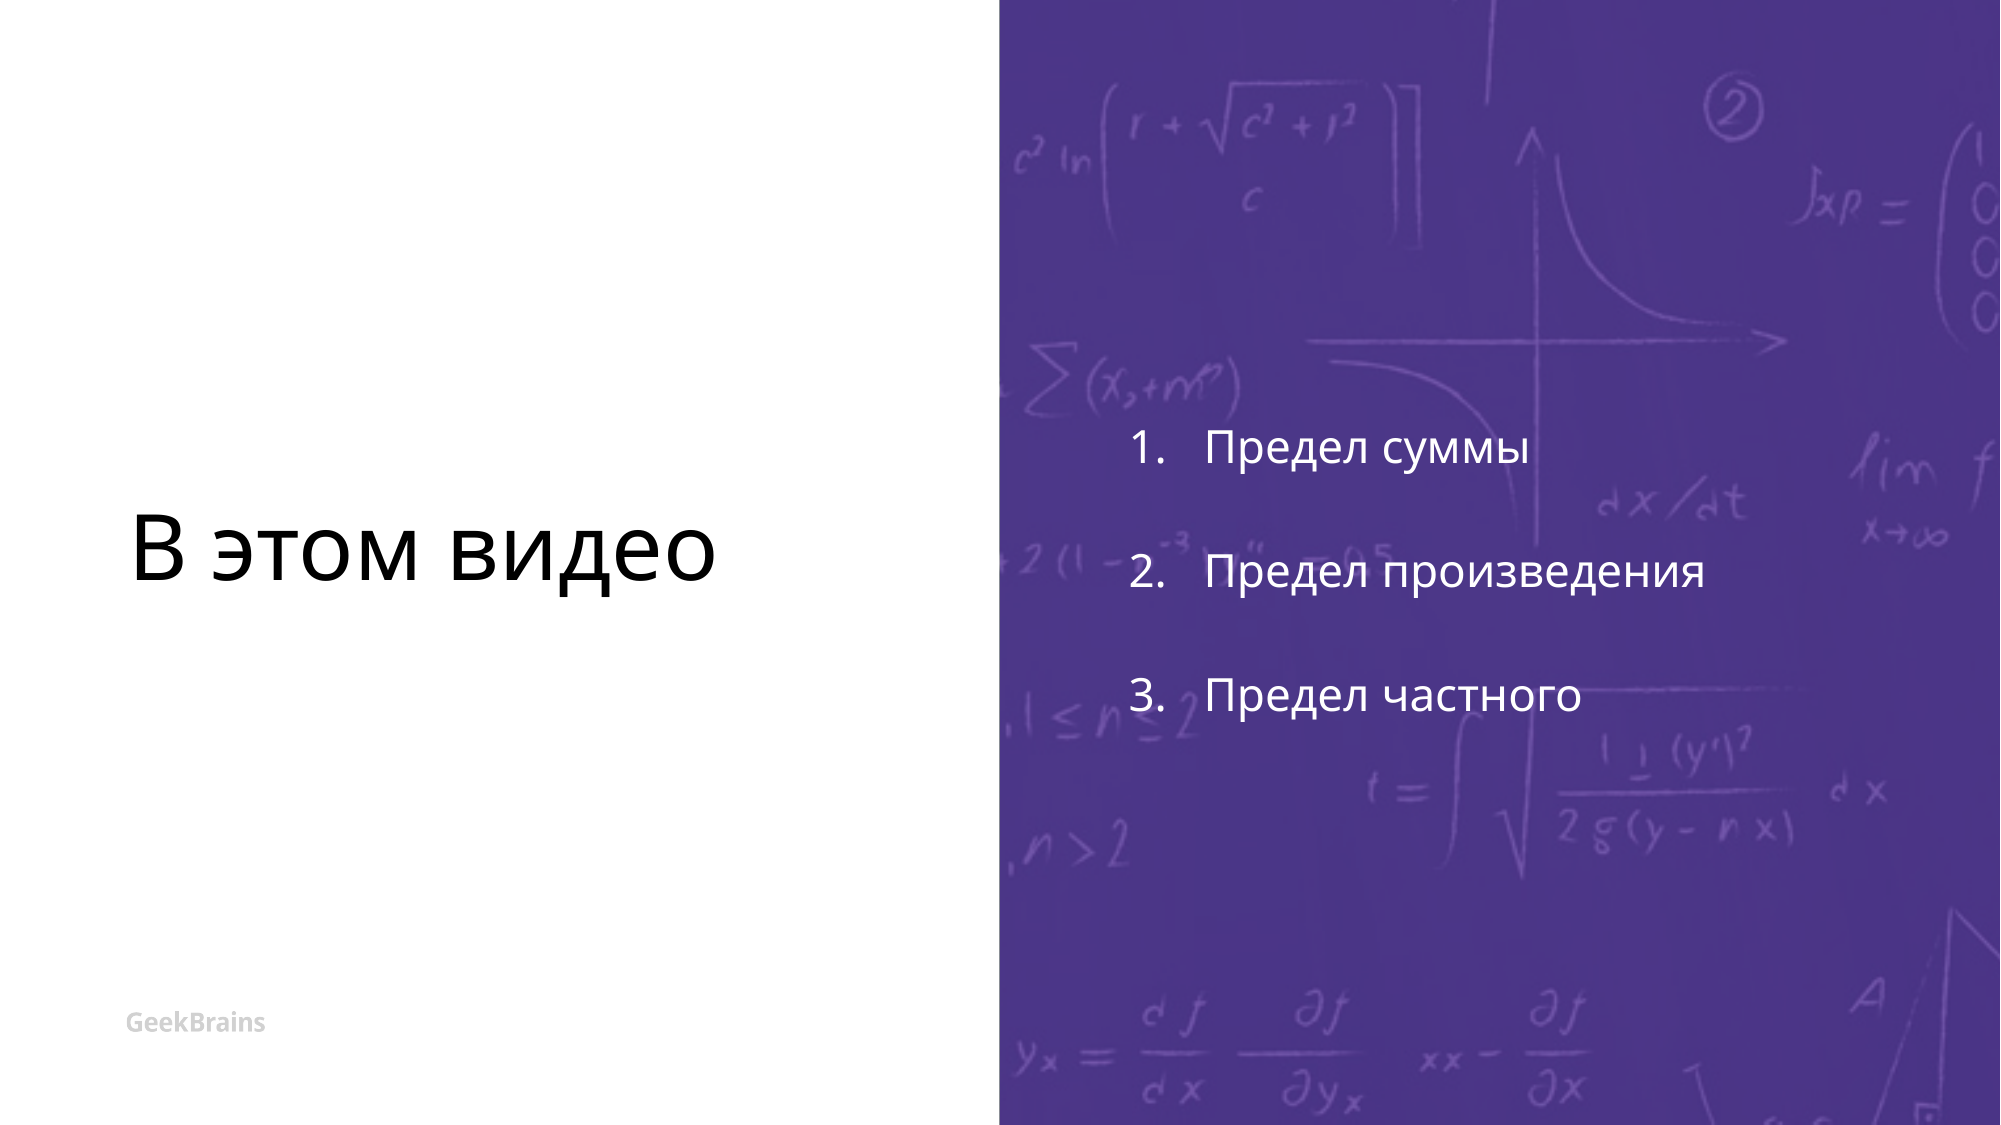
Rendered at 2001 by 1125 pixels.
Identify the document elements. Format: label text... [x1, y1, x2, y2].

picture [999, 0, 2000, 1125]
title В этом видео [113, 113, 882, 1002]
picture [126, 1011, 265, 1032]
